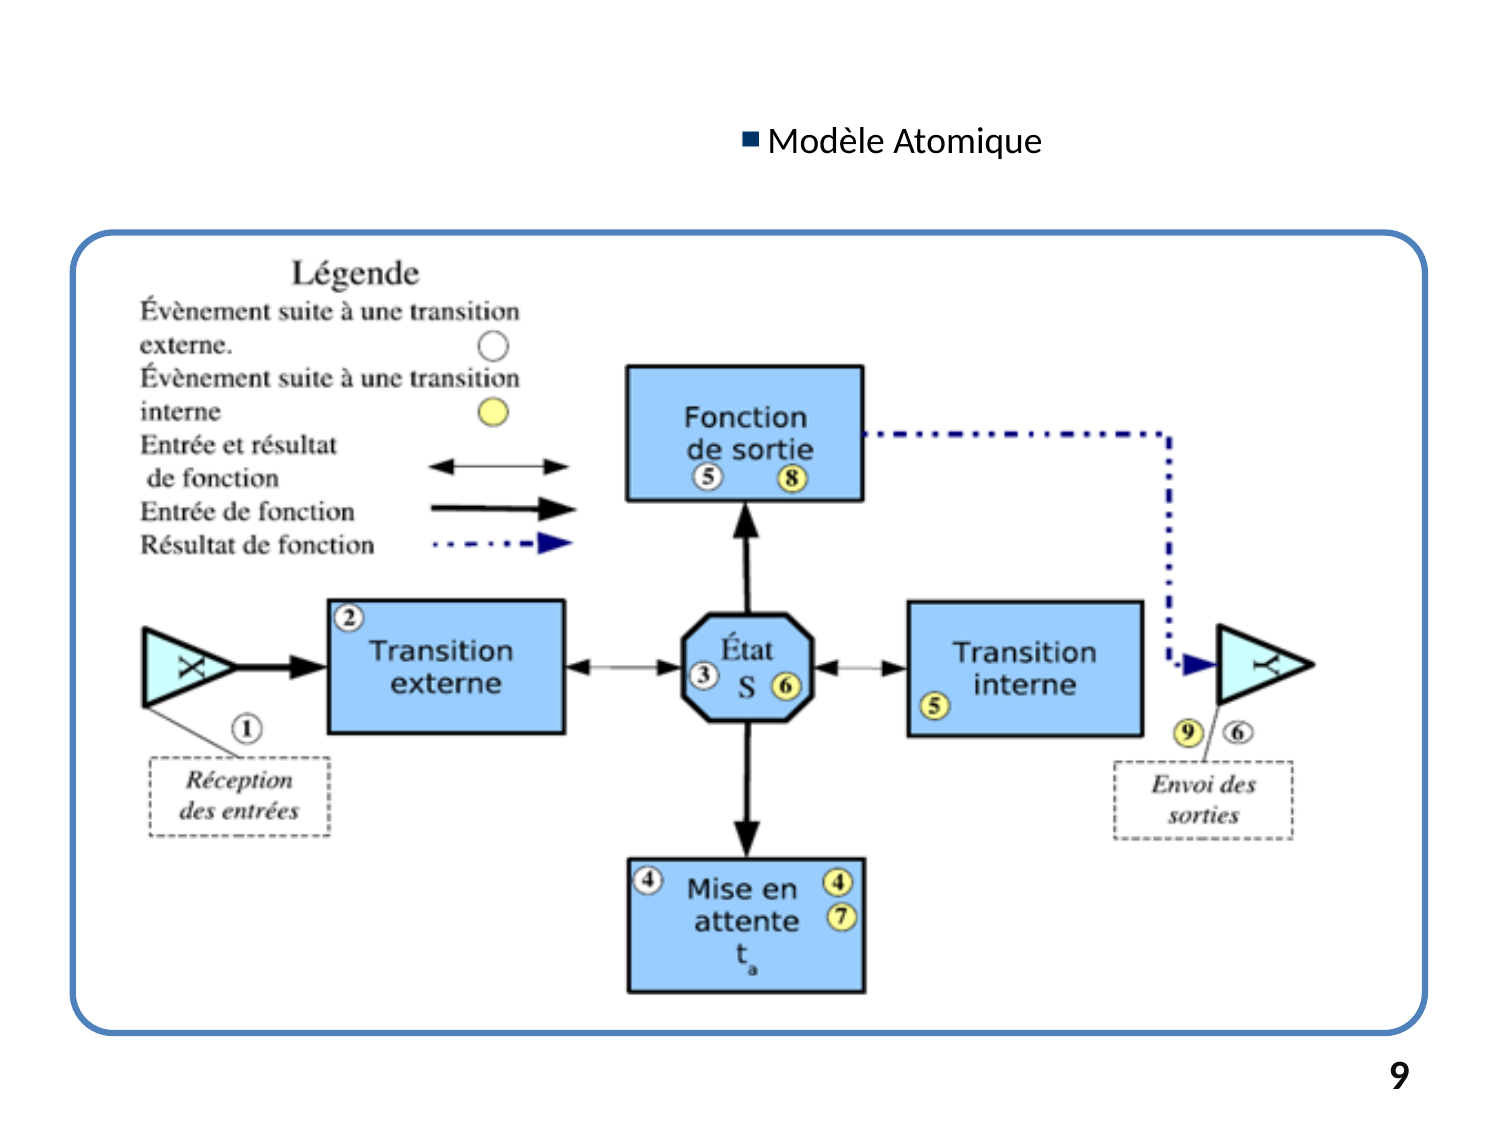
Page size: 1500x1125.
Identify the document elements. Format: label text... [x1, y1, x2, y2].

picture [731, 125, 759, 152]
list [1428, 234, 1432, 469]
slide_number 9 [1074, 1042, 1425, 1103]
title Modèle Atomique [75, 45, 1425, 231]
picture [72, 232, 1426, 1034]
